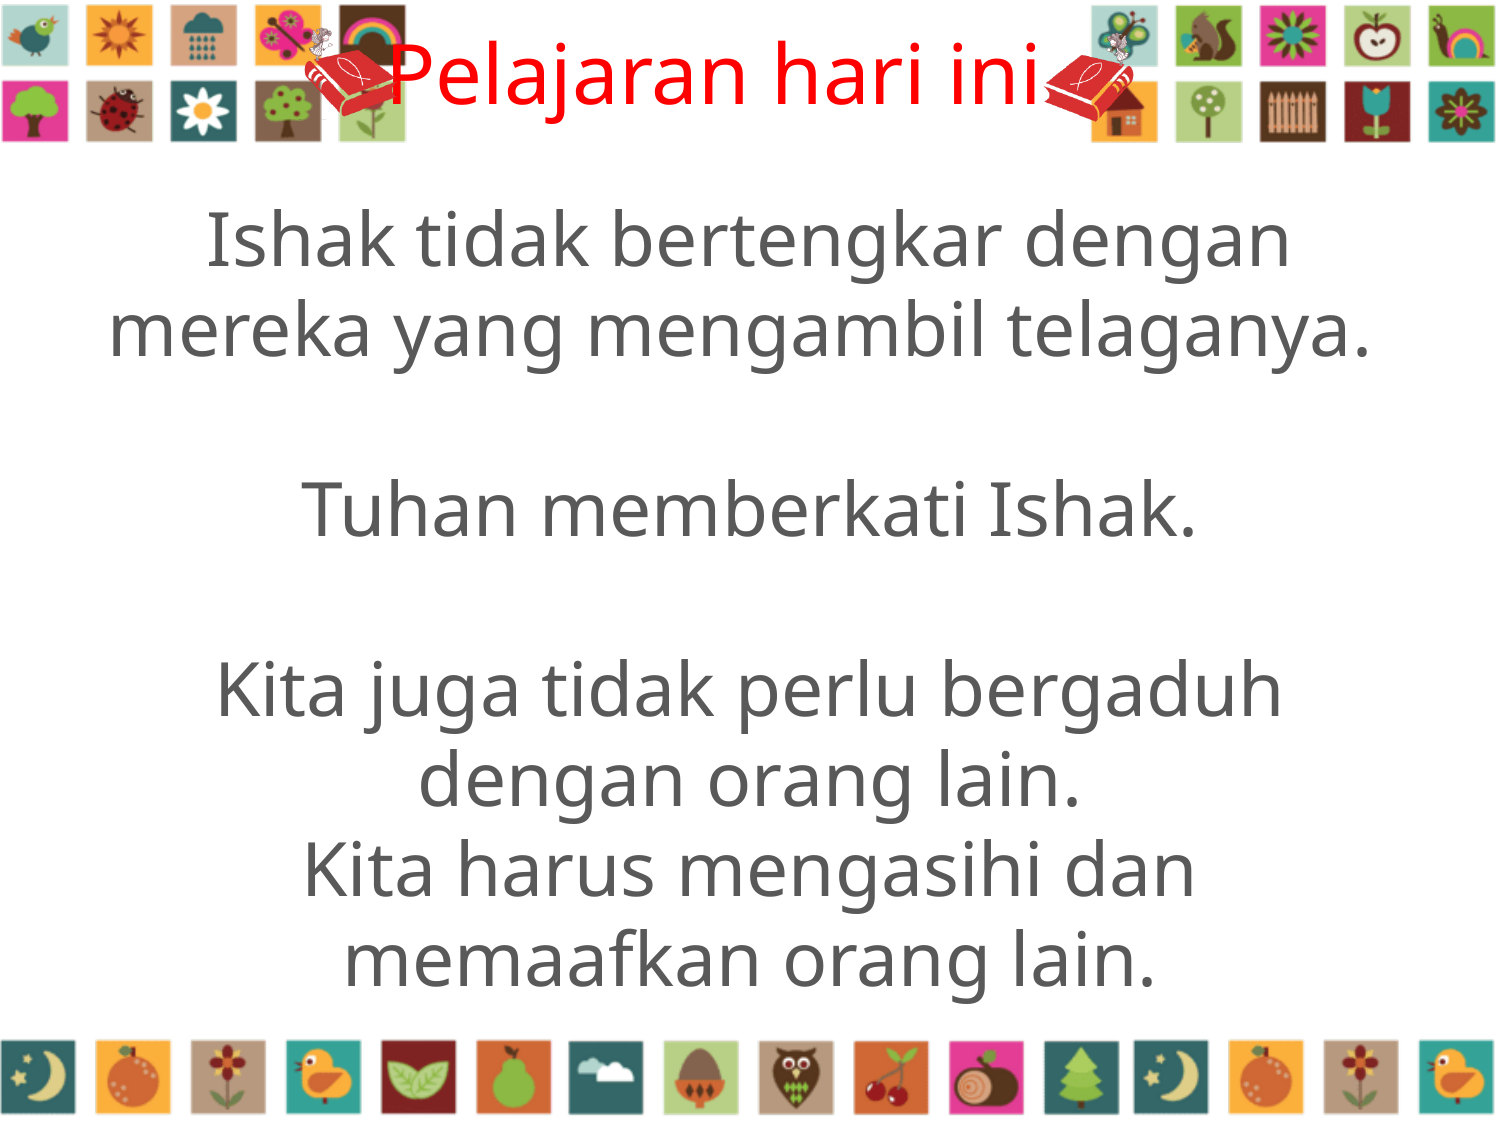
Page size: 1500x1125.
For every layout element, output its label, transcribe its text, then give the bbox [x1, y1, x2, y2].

picture [0, 3, 430, 150]
text_box Ishak tidak bertengkar dengan mereka yang mengambil telaganya. Tuhan memberkati Ishak. Kita juga tidak perlu bergaduh dengan orang lain. Kita harus mengasihi dan memaafkan orang lain. [76, 184, 1424, 1010]
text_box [0, 1028, 1500, 1118]
picture [1012, 3, 1500, 150]
text_box Pelajaran hari ini [425, 13, 1078, 129]
